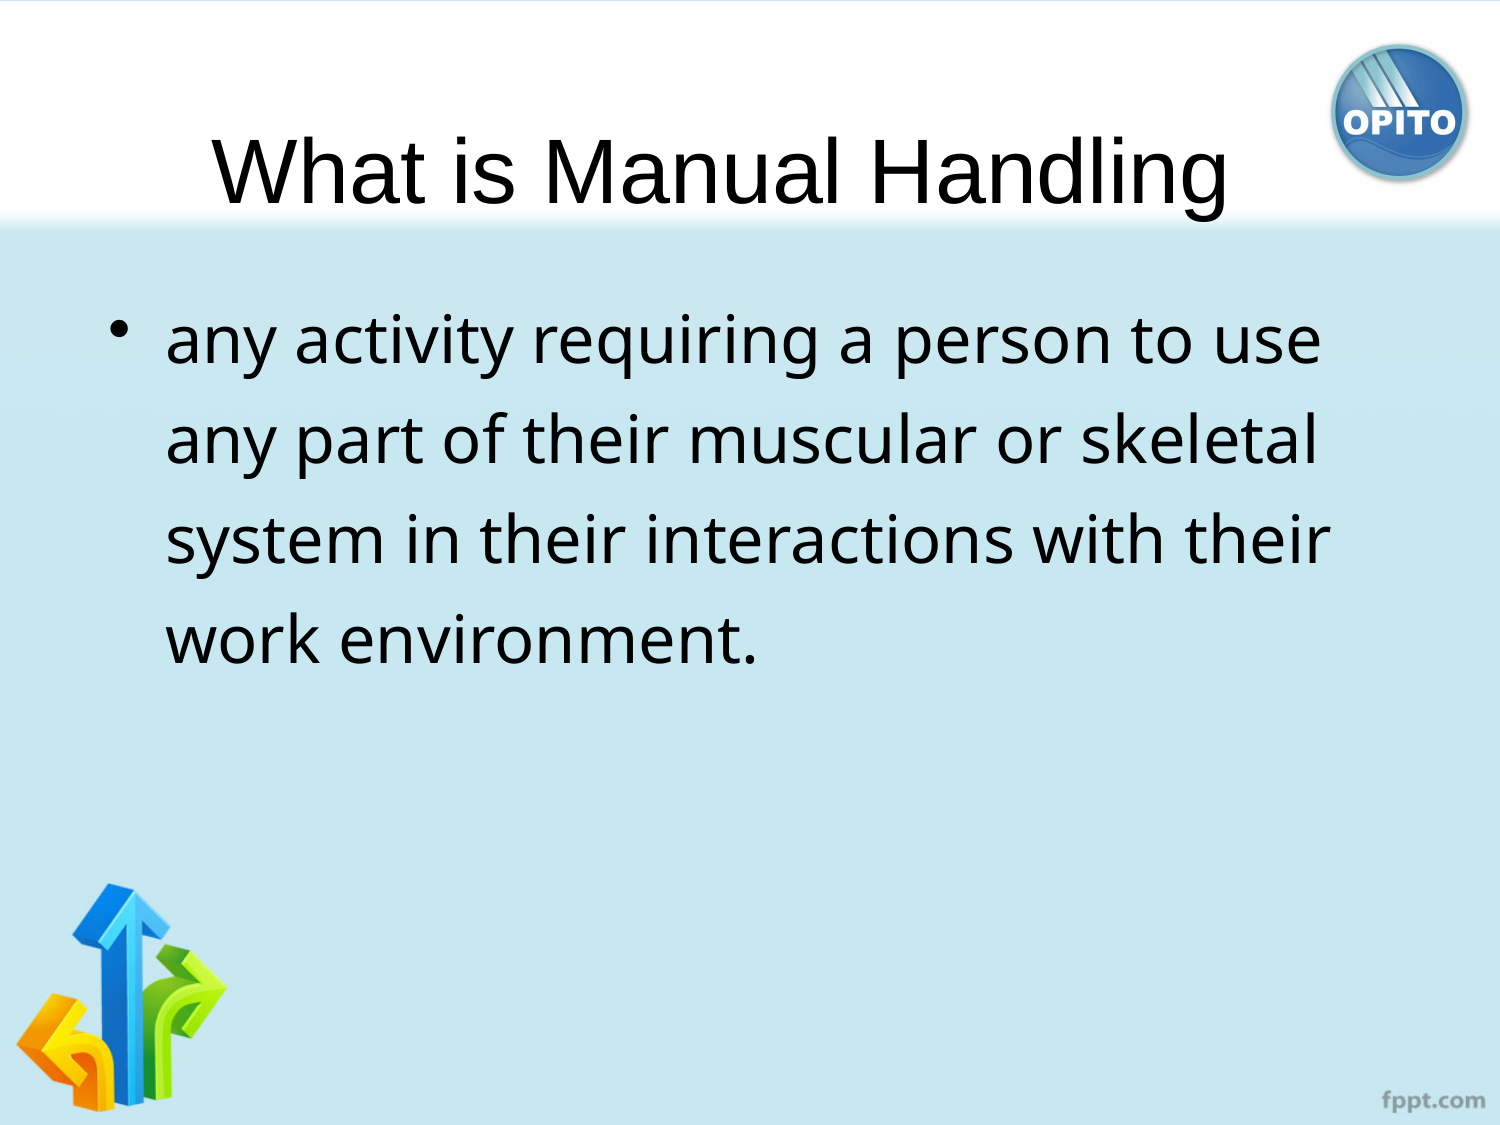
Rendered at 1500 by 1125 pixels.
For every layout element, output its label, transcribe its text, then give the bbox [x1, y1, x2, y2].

title What is manual handling? What is Manual Handling [46, 37, 1322, 192]
picture [0, 0, 1500, 1125]
list any activity requiring a person to use any part of their muscular or skeletal system in their interactions with their work environment. [93, 269, 1444, 469]
